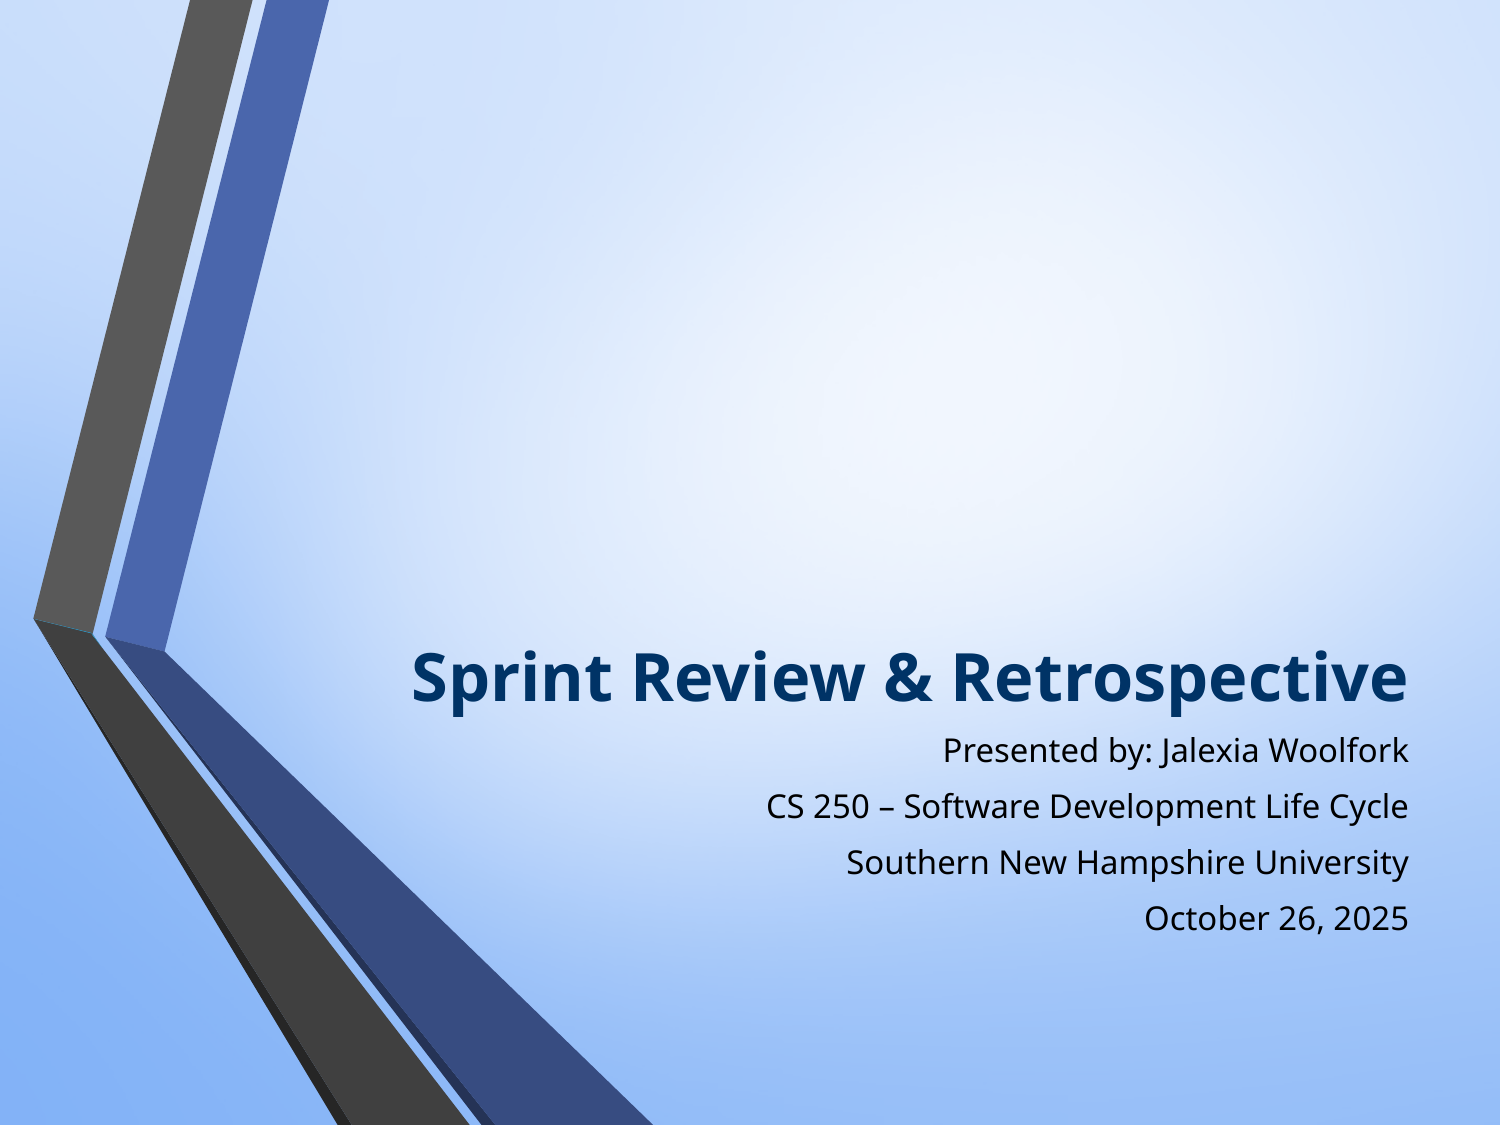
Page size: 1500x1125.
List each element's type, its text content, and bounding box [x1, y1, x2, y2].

title Sprint Review & Retrospective [285, 149, 1425, 723]
subtitle Presented by: Jalexia Woolfork CS 250 – Software Development Life Cycle Southern New Hampshire University October 26, 2025 [479, 722, 1425, 947]
